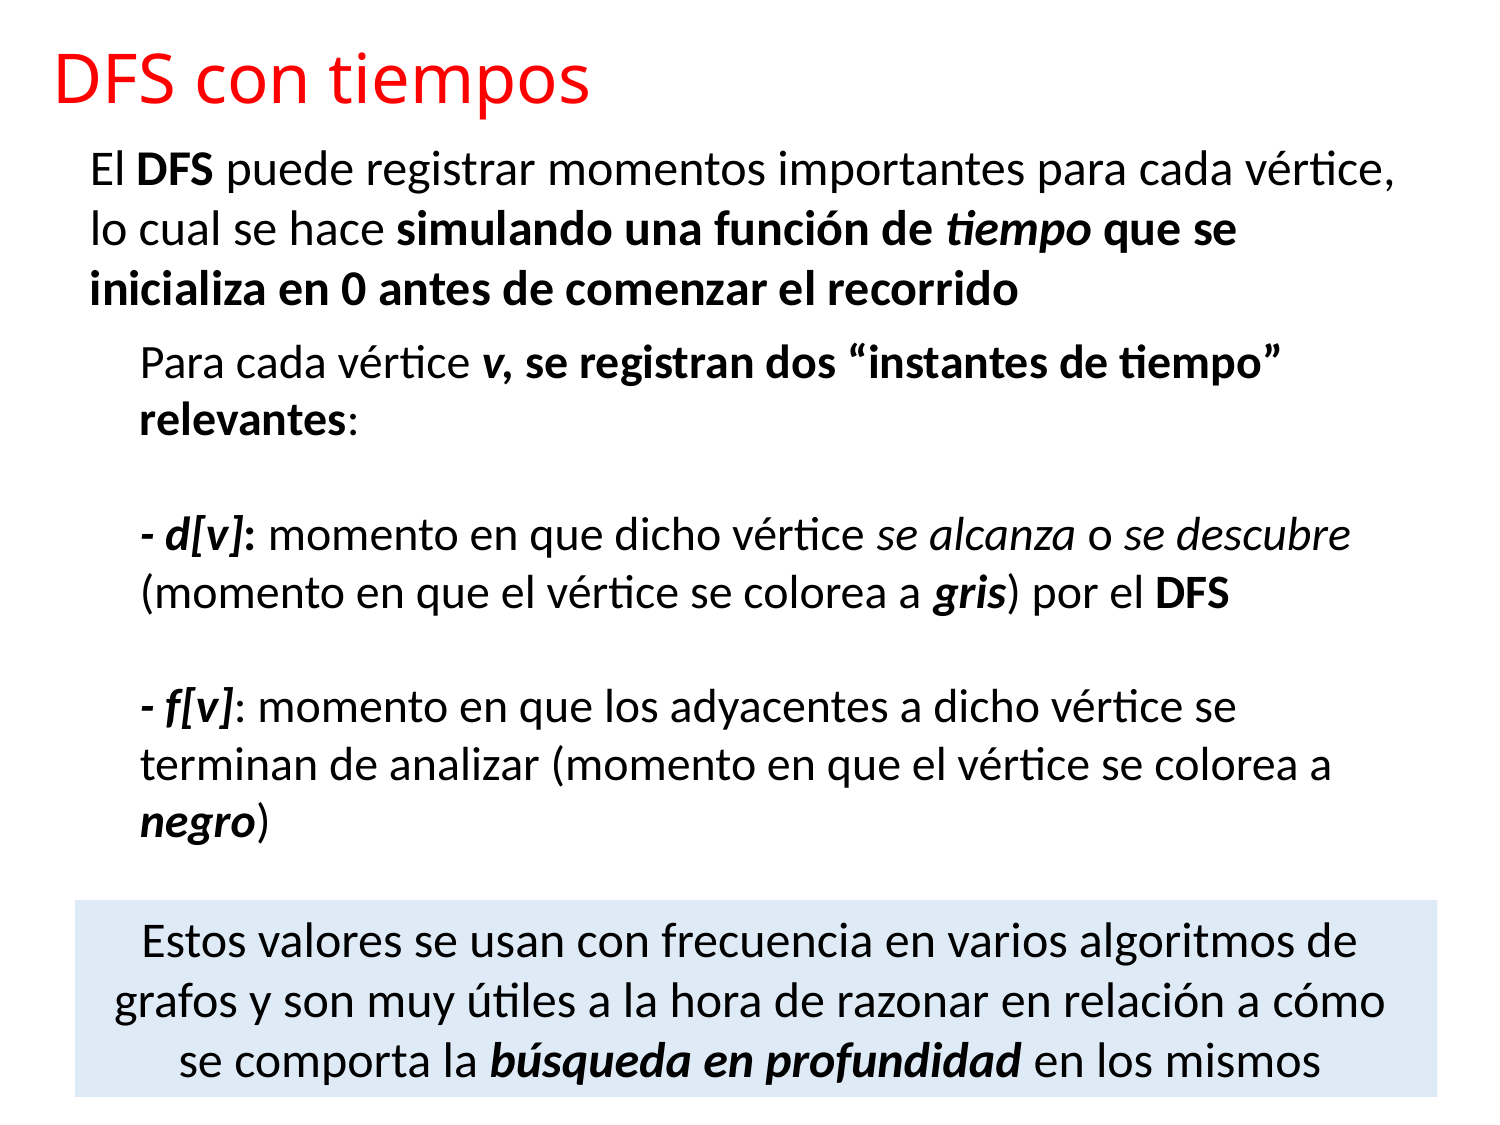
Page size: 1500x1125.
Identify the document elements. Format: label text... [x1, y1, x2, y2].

text_box El DFS puede registrar momentos importantes para cada vértice, lo cual se hace simulando una función de tiempo que se inicializa en 0 antes de comenzar el recorrido [74, 138, 1438, 323]
text_box Para cada vértice v, se registran dos “instantes de tiempo” relevantes: - d[v]: momento en que dicho vértice se alcanza o se descubre (momento en que el vértice se colorea a gris) por el DFS - f[v]: momento en que los adyacentes a dicho vértice se terminan de analizar (momento en que el vértice se colorea a negro) [125, 322, 1375, 855]
title DFS con tiempos [37, 24, 1463, 138]
text_box [74, 899, 1438, 1098]
text_box Estos valores se usan con frecuencia en varios algoritmos de grafos y son muy útiles a la hora de razonar en relación a cómo se comporta la búsqueda en profundidad en los mismos [74, 899, 1425, 1095]
